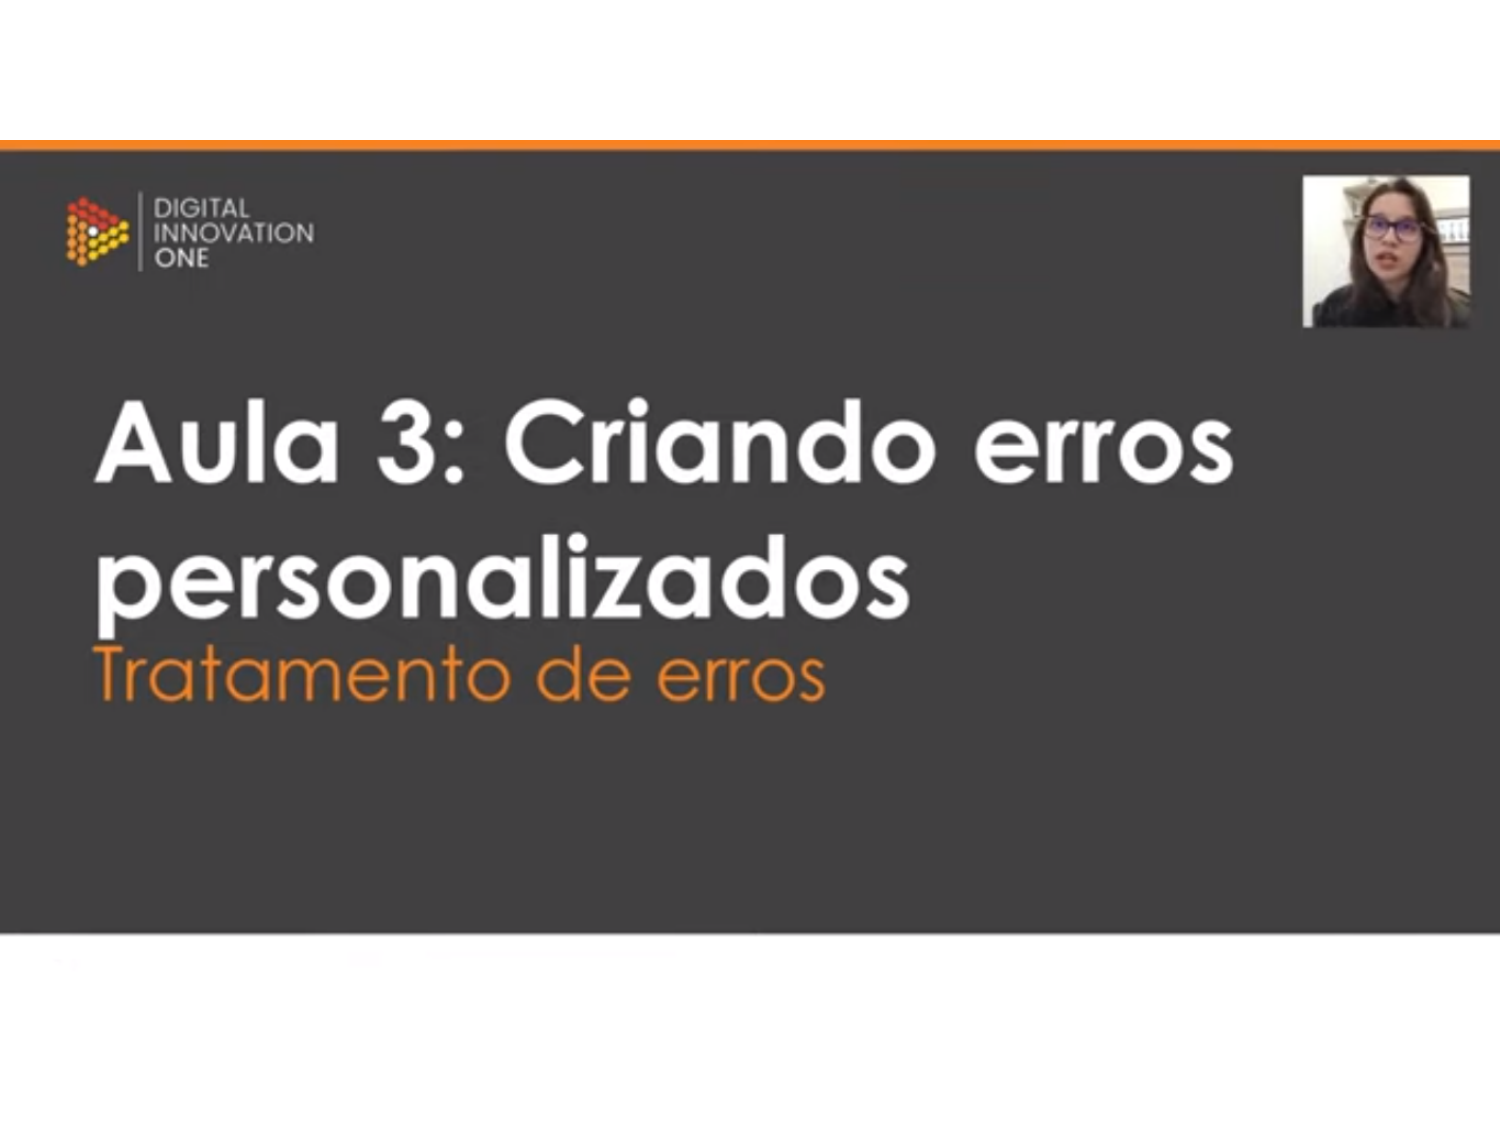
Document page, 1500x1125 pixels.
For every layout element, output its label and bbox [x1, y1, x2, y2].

picture [0, 140, 1500, 985]
